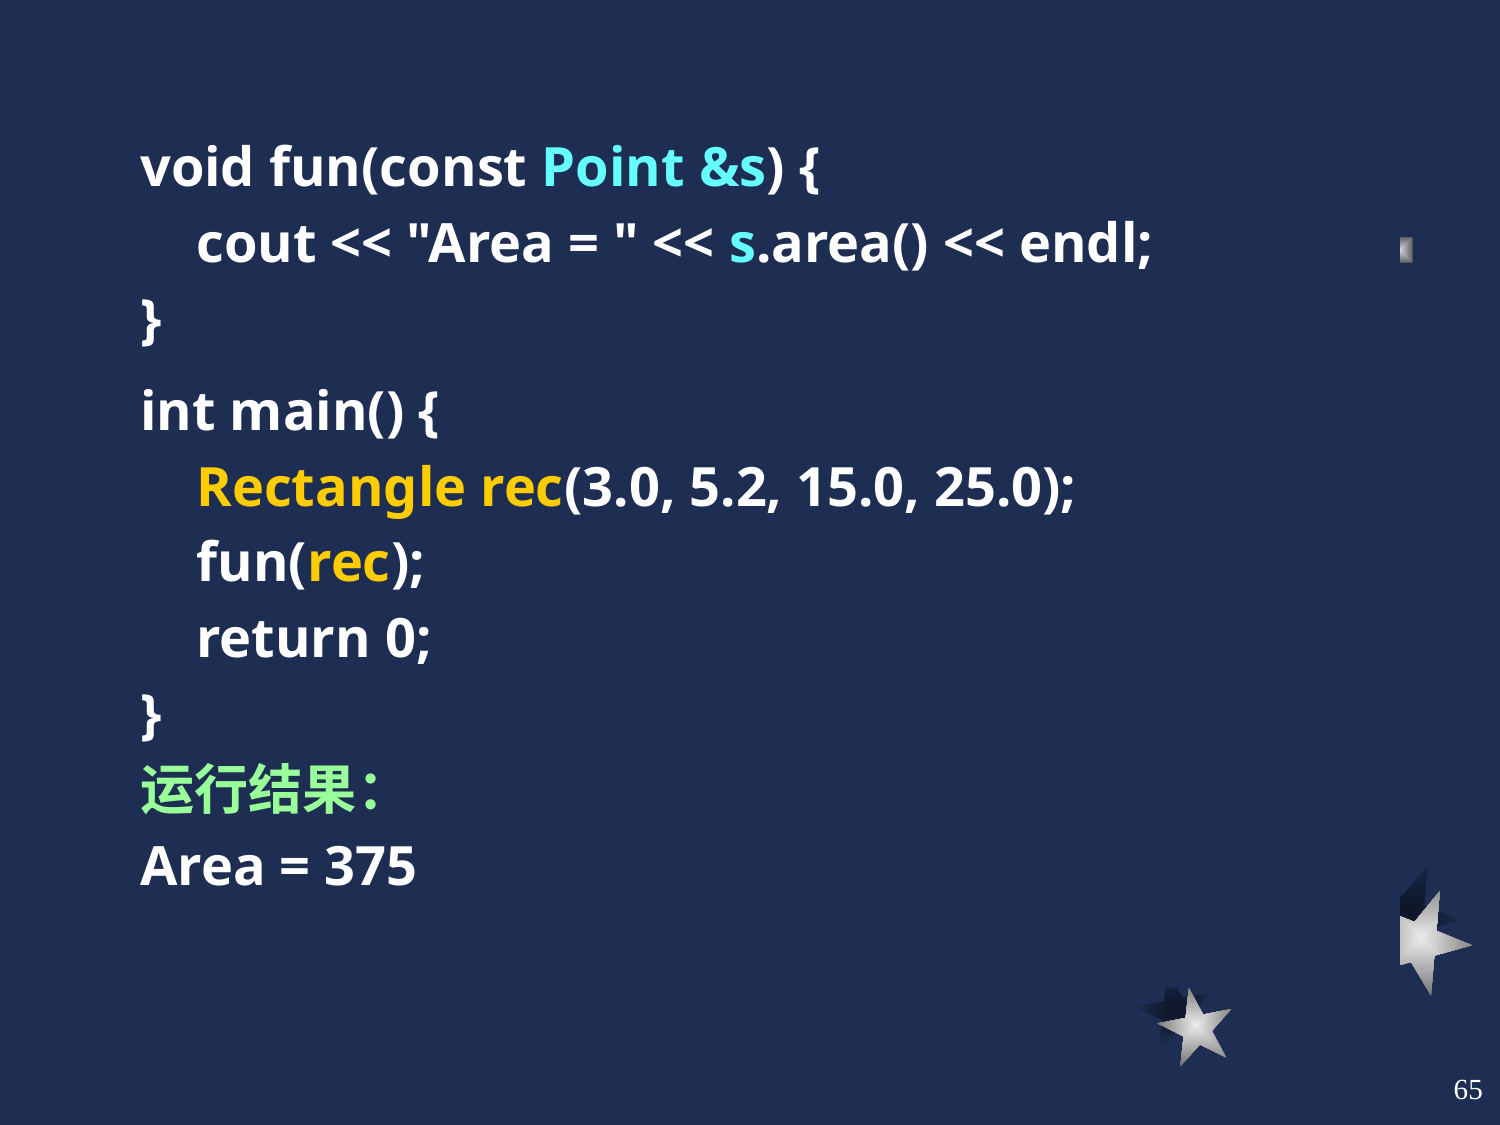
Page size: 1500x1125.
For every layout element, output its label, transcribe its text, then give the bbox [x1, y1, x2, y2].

list void fun(const Point &s) { cout << "Area = " << s.area() << endl; } int main() { Rectangle rec(3.0, 5.2, 15.0, 25.0); fun(rec); return 0; } 运行结果： Area = 375 [124, 124, 1401, 988]
text_box [1409, 1062, 1498, 1113]
